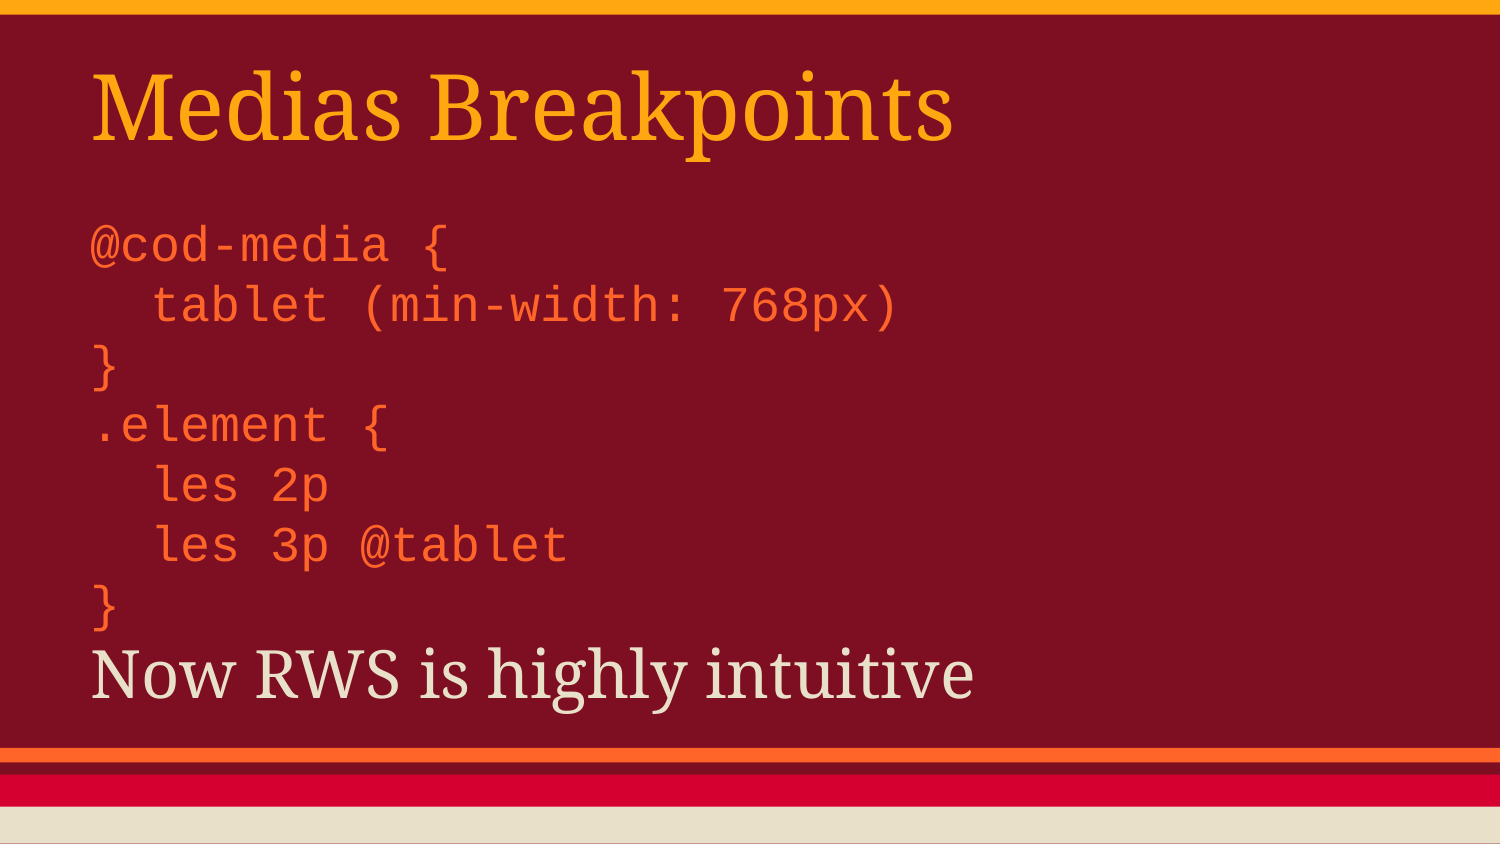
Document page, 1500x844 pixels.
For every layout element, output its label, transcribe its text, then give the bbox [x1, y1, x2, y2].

title Medias Breakpoints [75, 33, 1425, 175]
list @cod-media { tablet (min-width: 768px) } .element { les 2p les 3p @tablet } Now RWS is highly intuitive [75, 196, 1425, 733]
